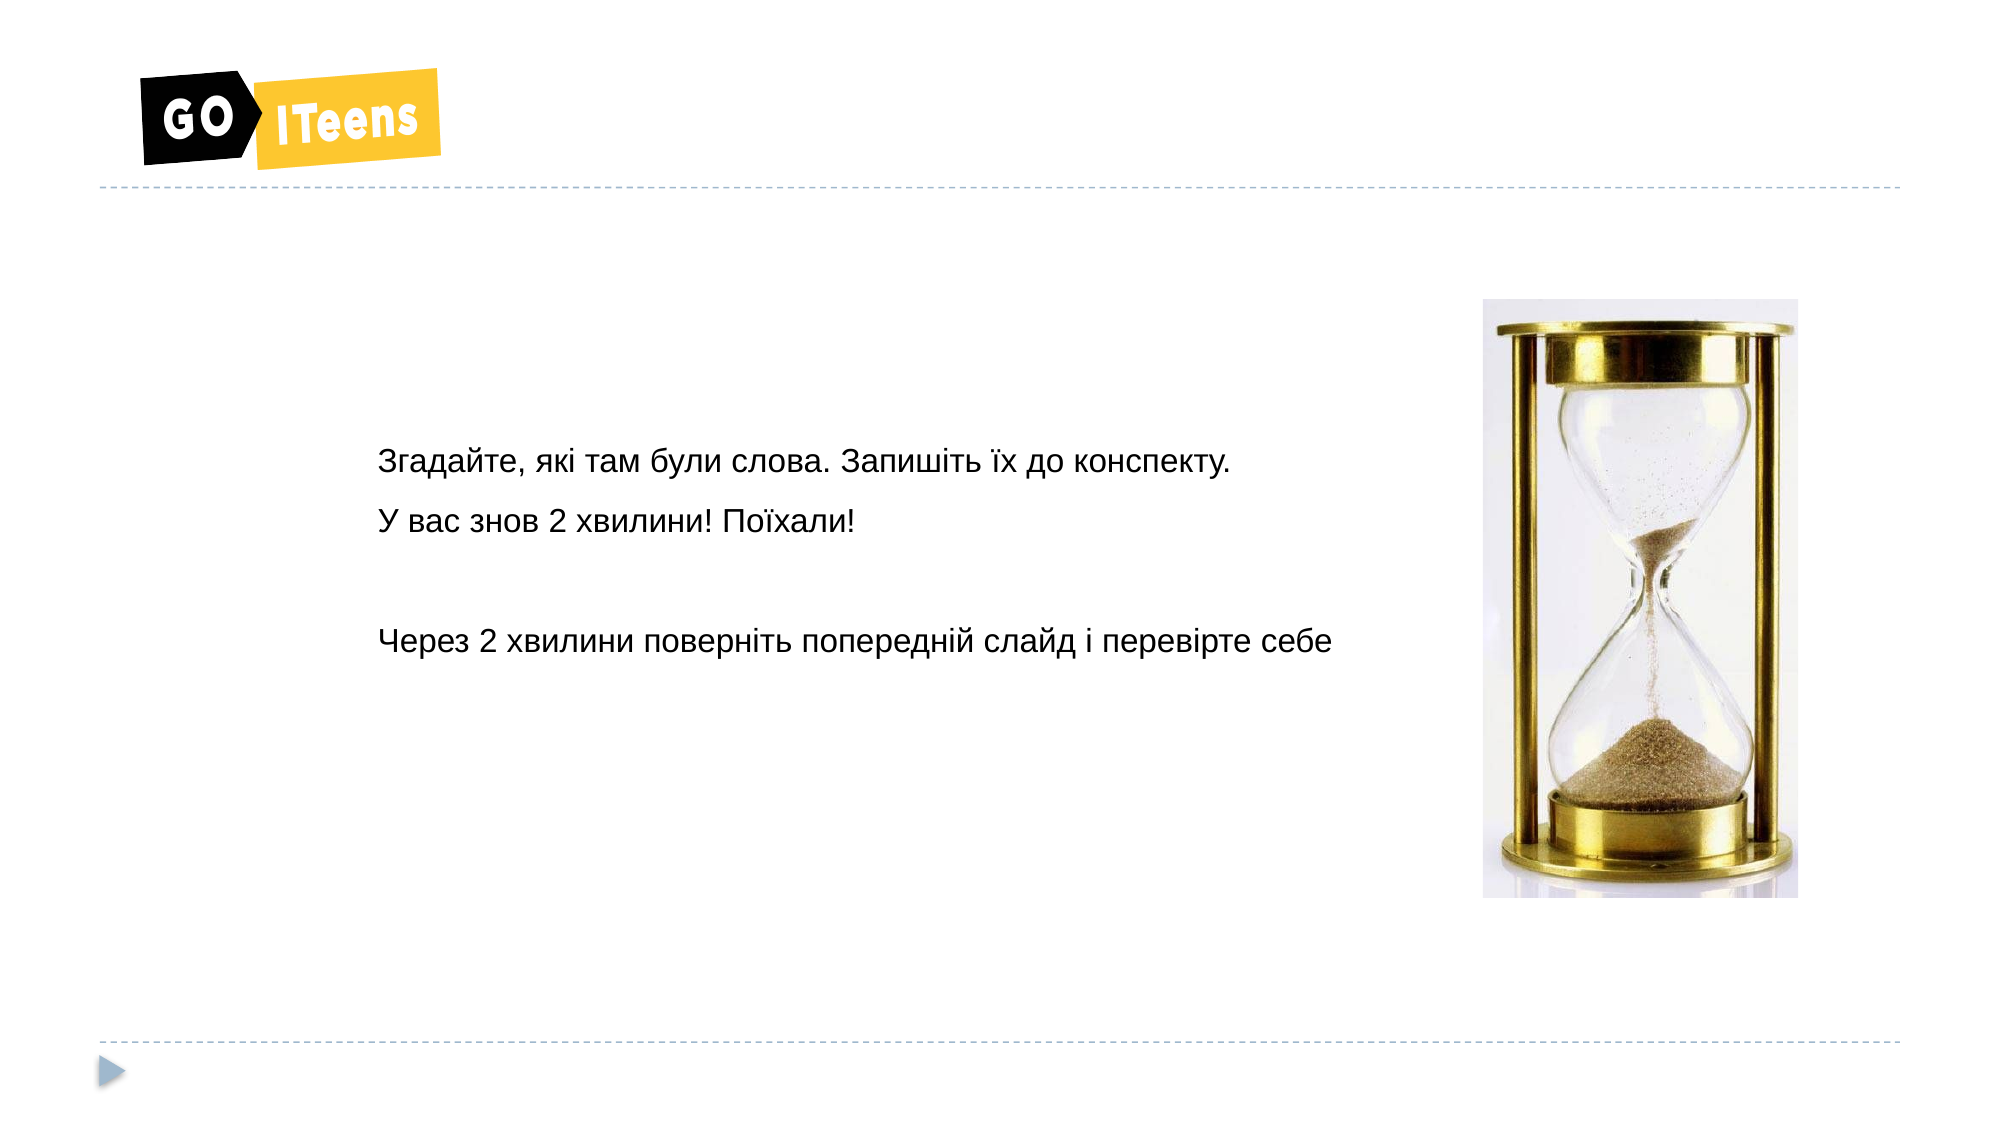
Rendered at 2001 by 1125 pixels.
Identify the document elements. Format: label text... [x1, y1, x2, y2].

picture [140, 67, 441, 170]
text_box Згадайте, які там були слова. Запишіть їх до конспекту. У вас знов 2 хвилини! Поїхали! Через 2 хвилини поверніть попередній слайд і перевірте себе [362, 411, 1350, 667]
picture [1482, 299, 1799, 898]
